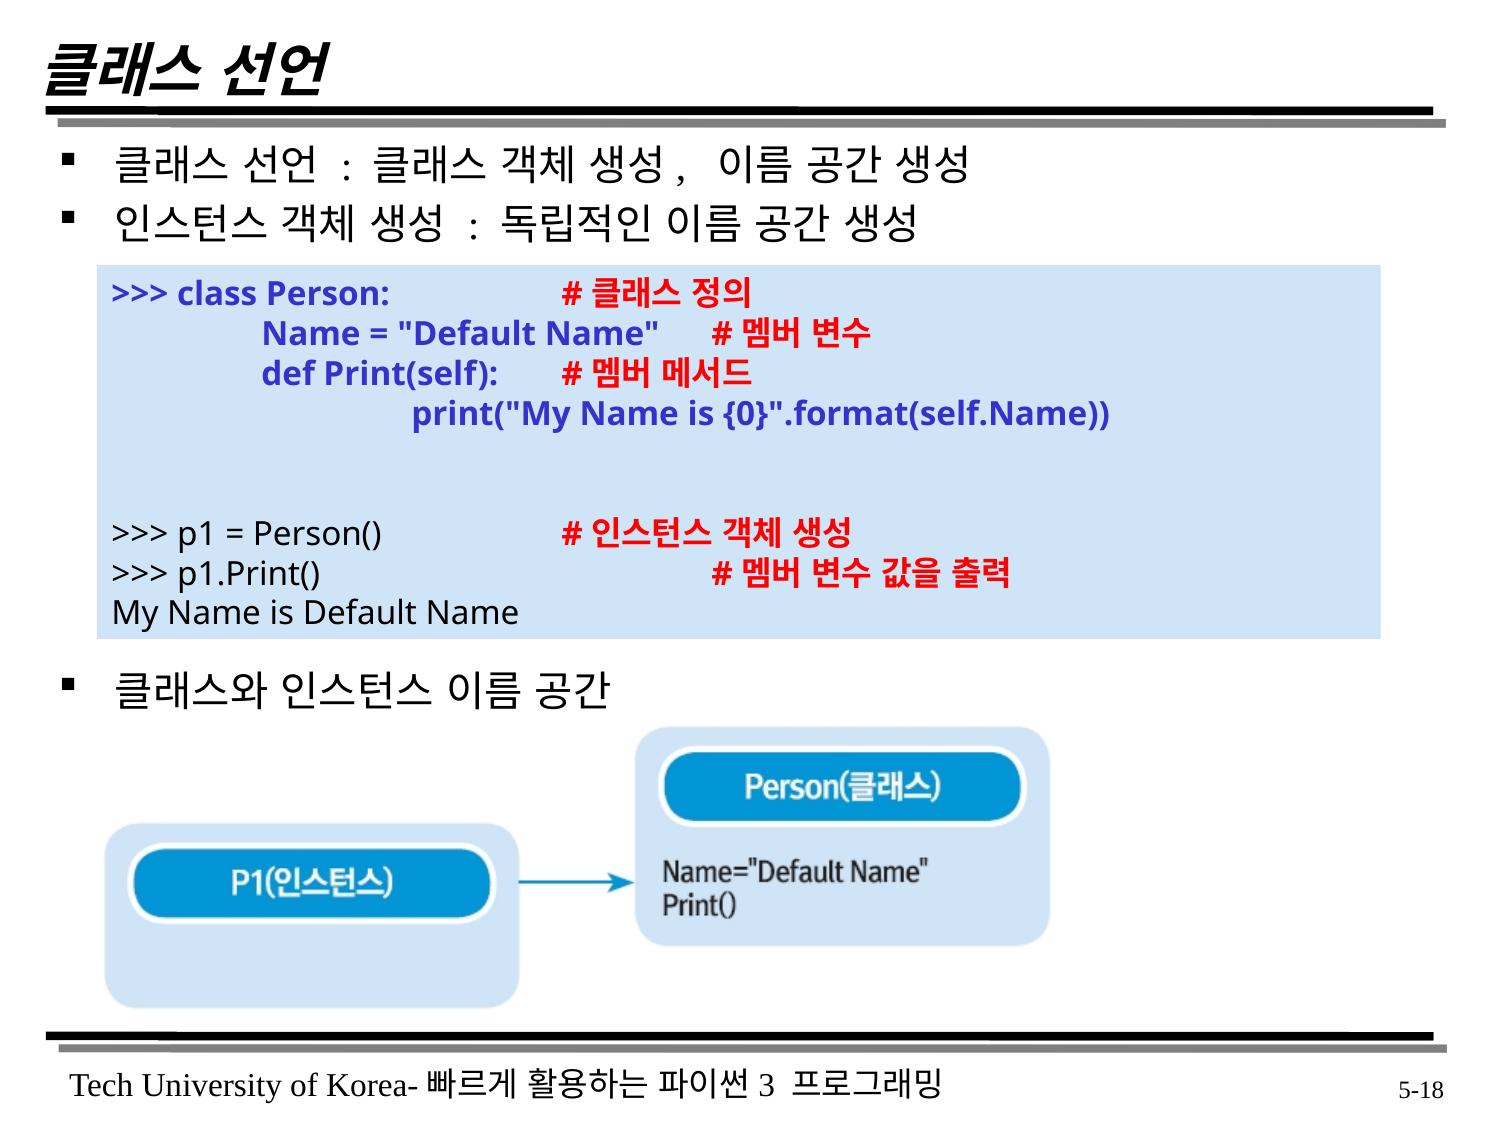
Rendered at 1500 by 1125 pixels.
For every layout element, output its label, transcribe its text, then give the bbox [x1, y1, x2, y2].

slide_number 5-18 [1333, 1066, 1460, 1115]
text_box [704, 189, 736, 266]
text_box >>> class Person: #클래스 정의 Name = "Default Name" #멤버 변수 def Print(self): #멤버 메서드 print("My Name is {0}".format(self.Name)) >>> p1 = Person() #인스턴스 객체 생성 >>> p1.Print() #멤버 변수 값을 출력 My Name is Default Name [96, 264, 1381, 639]
text_box 클래스 선언 : 클래스 객체 생성, 이름 공간 생성 인스턴스 객체 생성 : 독립적인 이름 공간 생성 클래스와 인스턴스 이름 공간 [43, 131, 1450, 977]
picture [96, 721, 1064, 1015]
title 클래스 선언 [25, 25, 1301, 101]
